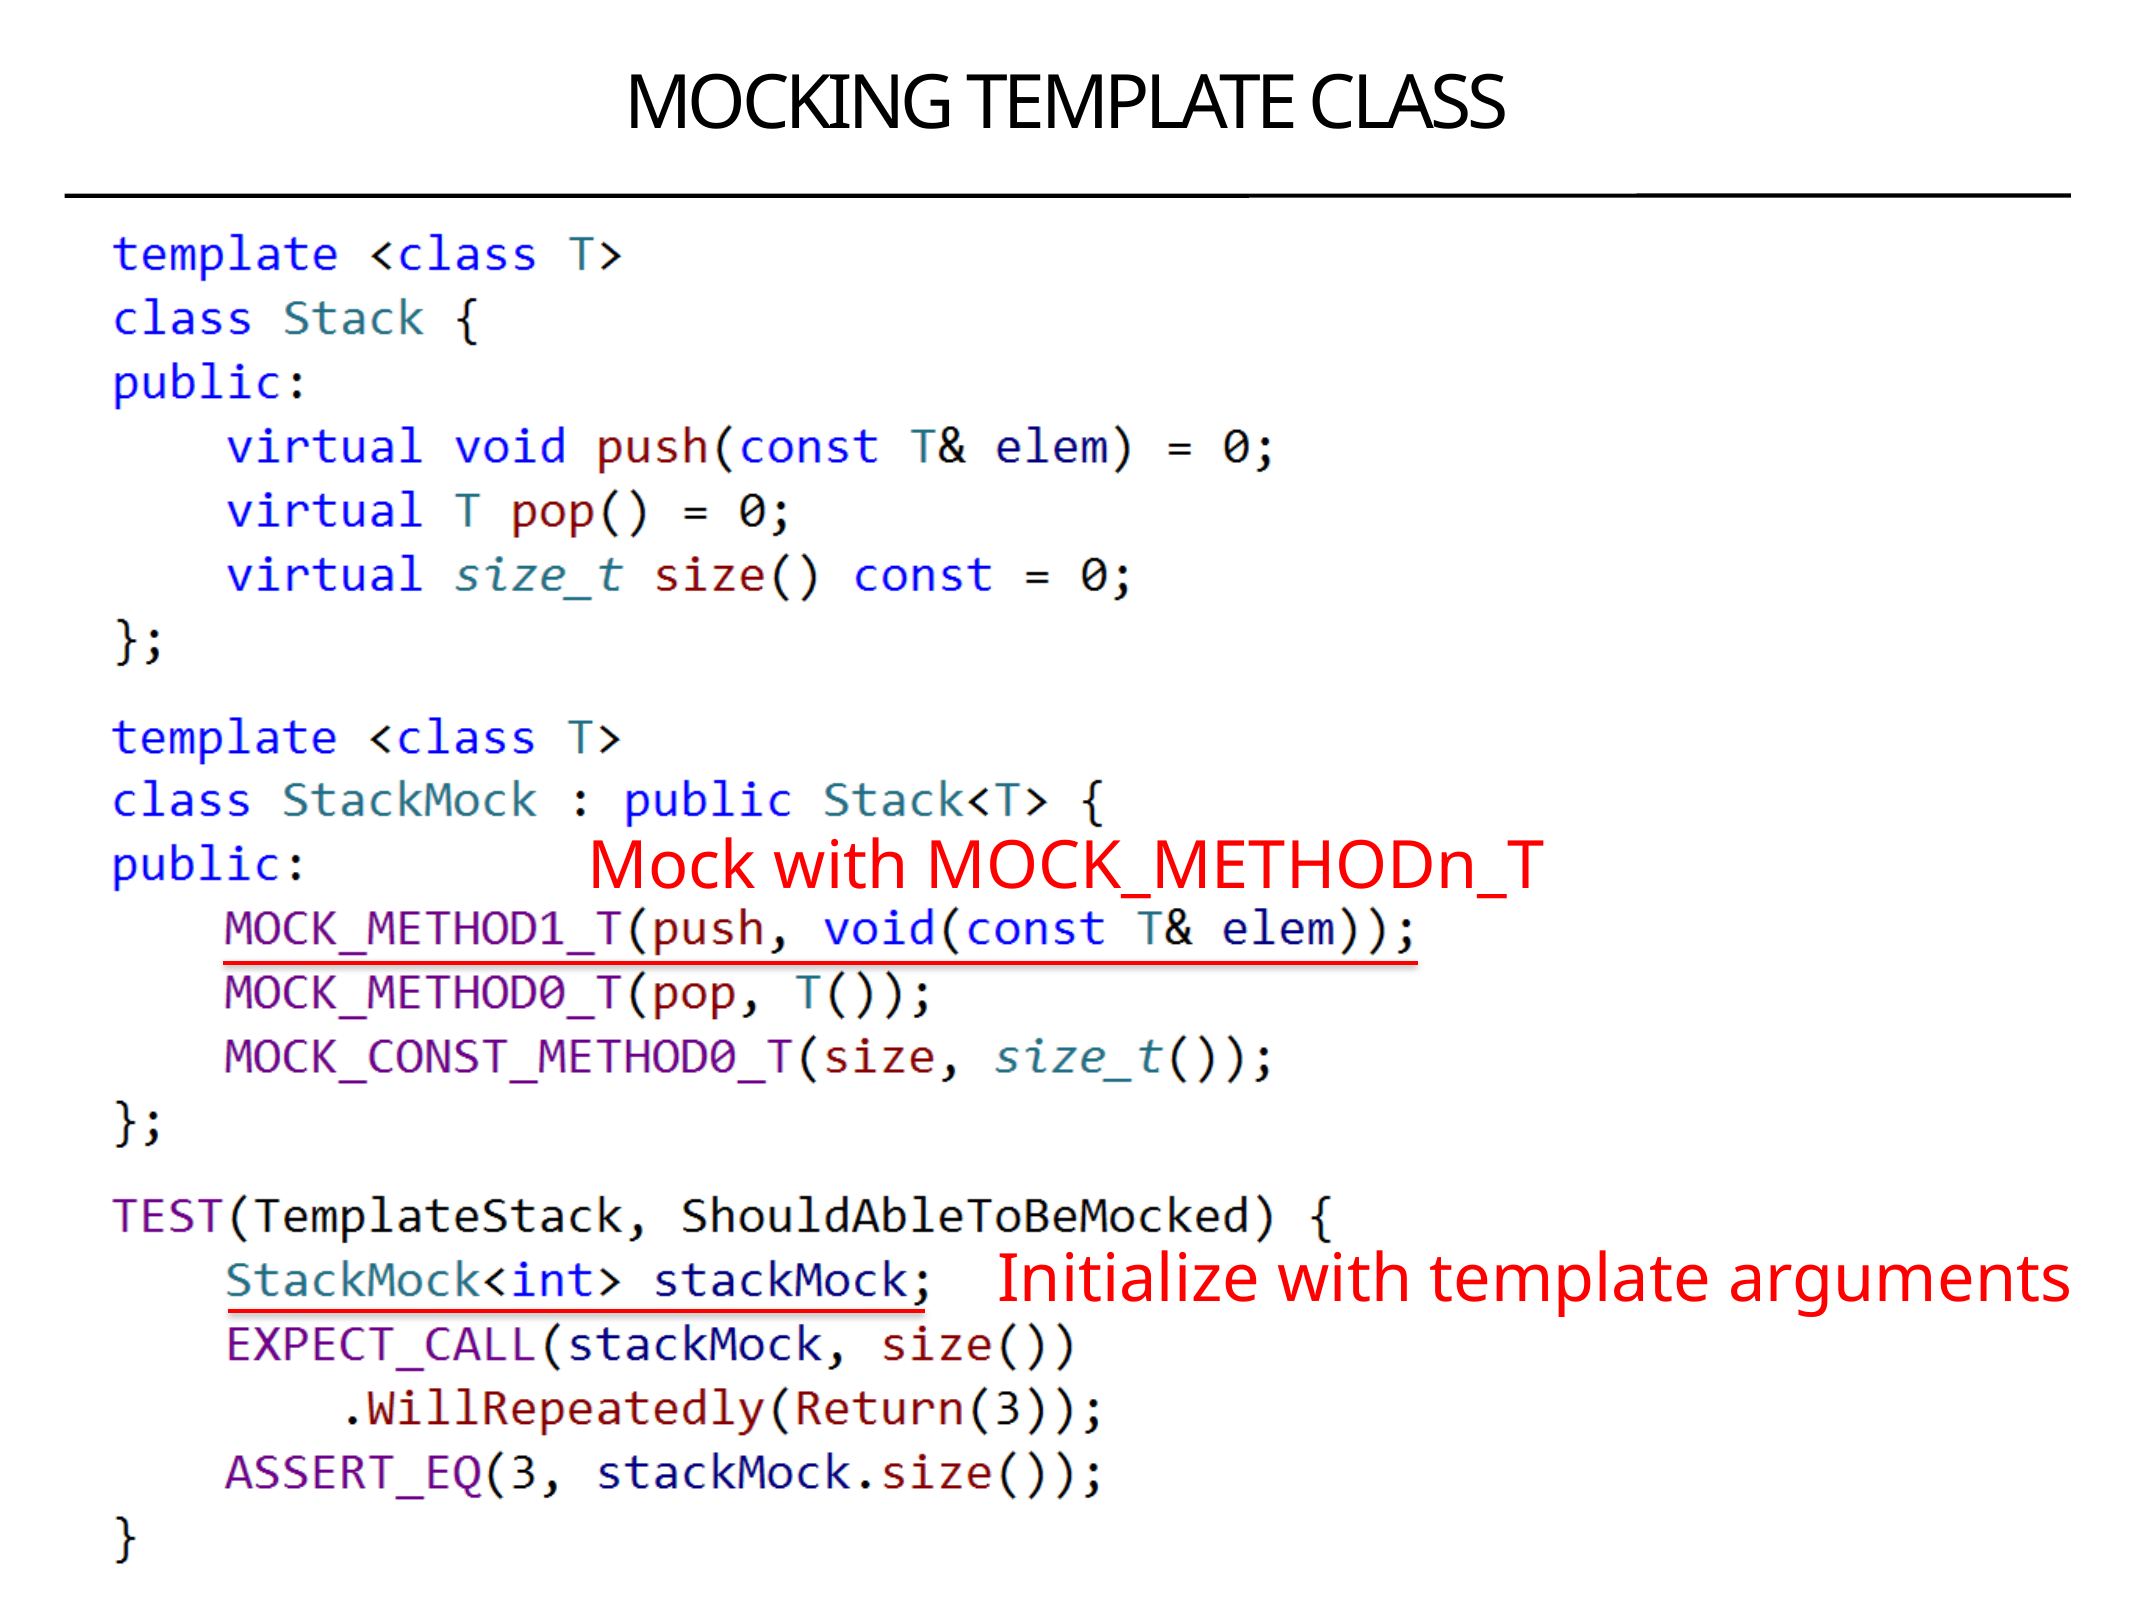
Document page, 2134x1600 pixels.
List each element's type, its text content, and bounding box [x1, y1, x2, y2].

picture [109, 228, 1278, 674]
picture [108, 1189, 1342, 1571]
title Mocking Template Class [62, 50, 2071, 169]
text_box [222, 823, 1585, 963]
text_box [227, 1236, 2100, 1325]
picture [108, 712, 1419, 1151]
